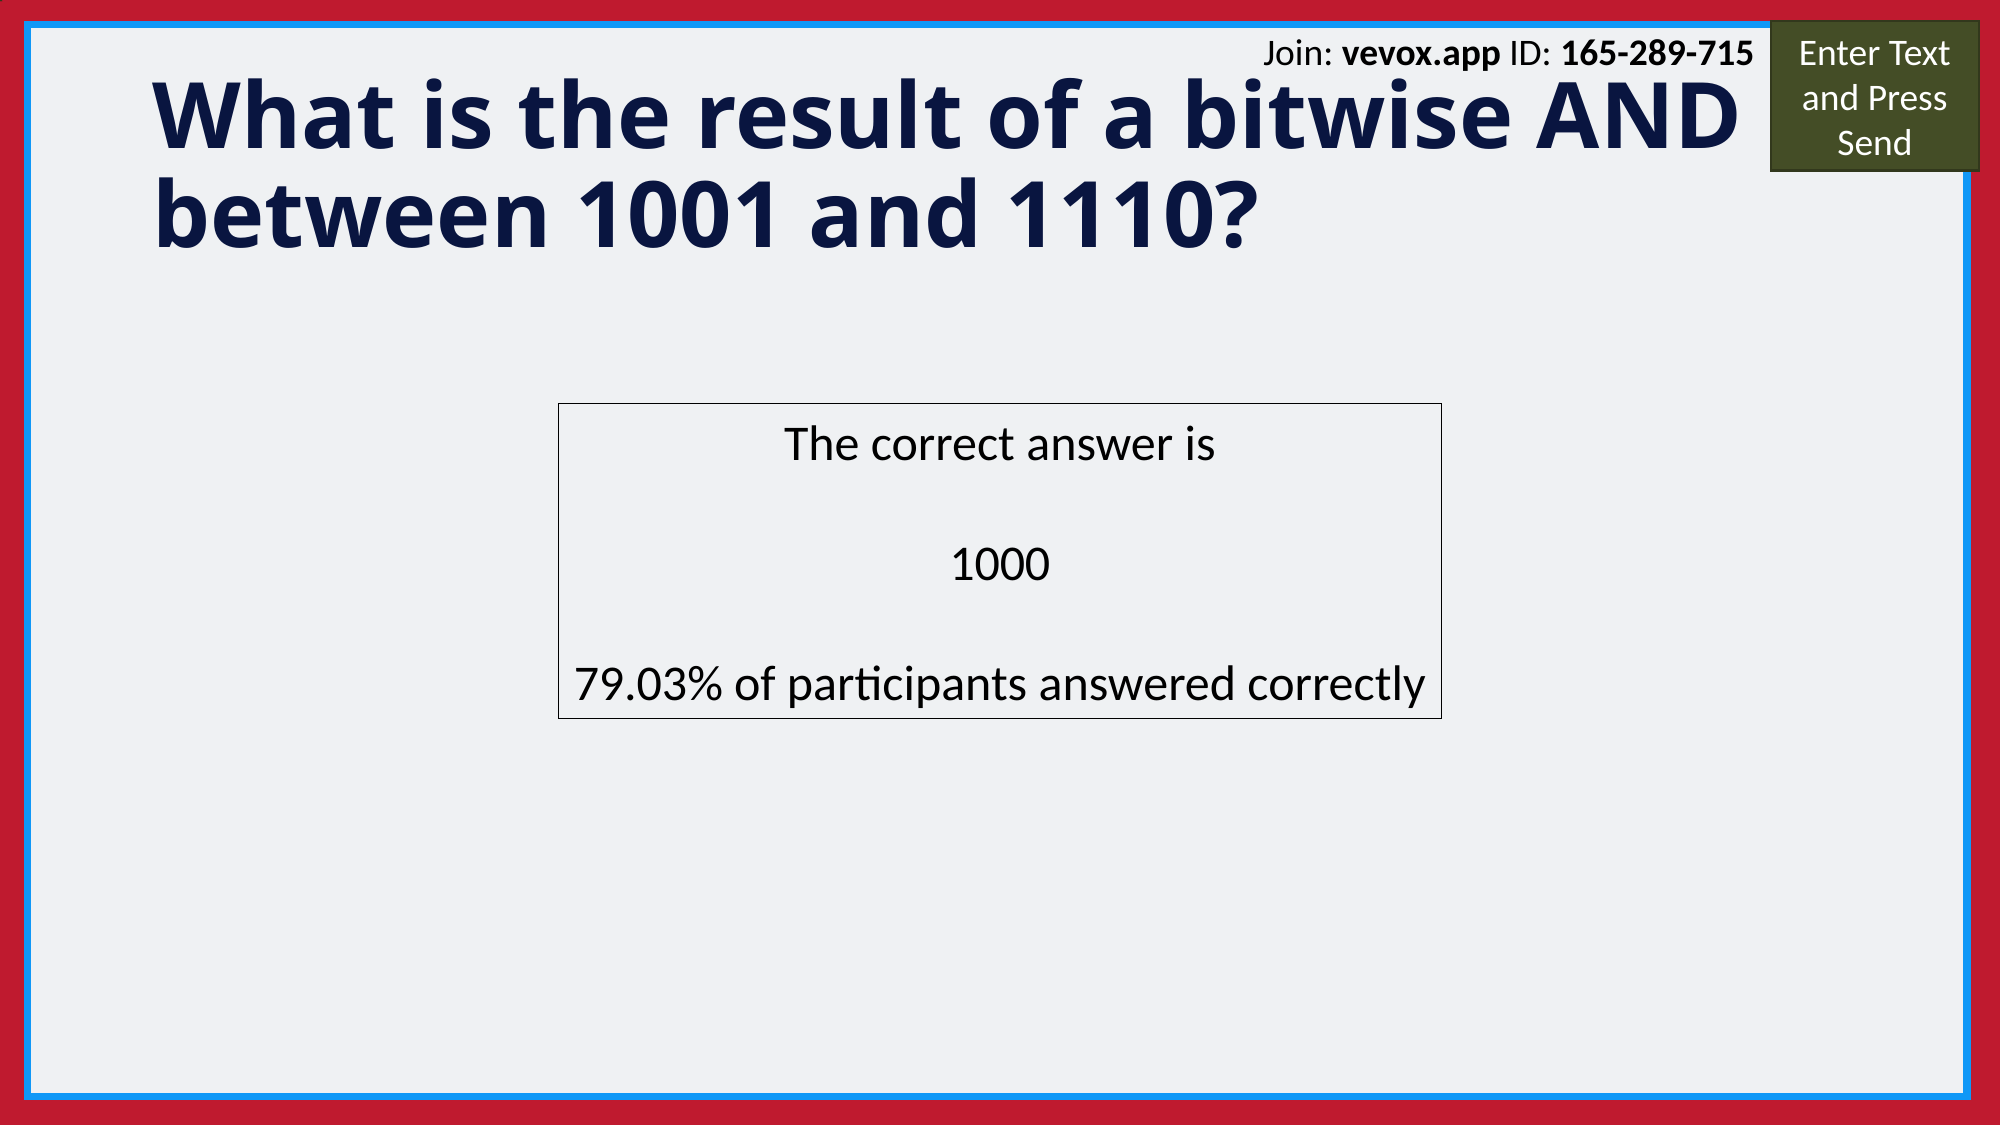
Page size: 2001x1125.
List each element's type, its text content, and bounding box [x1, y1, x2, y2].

text_box The correct answer is 1000 79.03% of participants answered correctly [558, 403, 1442, 719]
title What is the result of a bitwise AND between 1001 and 1110? [137, 59, 1863, 278]
text_box Join: vevox.app ID: 165-289-715 [1248, 20, 1770, 81]
text_box Enter Text and Press Send [1770, 20, 1980, 172]
